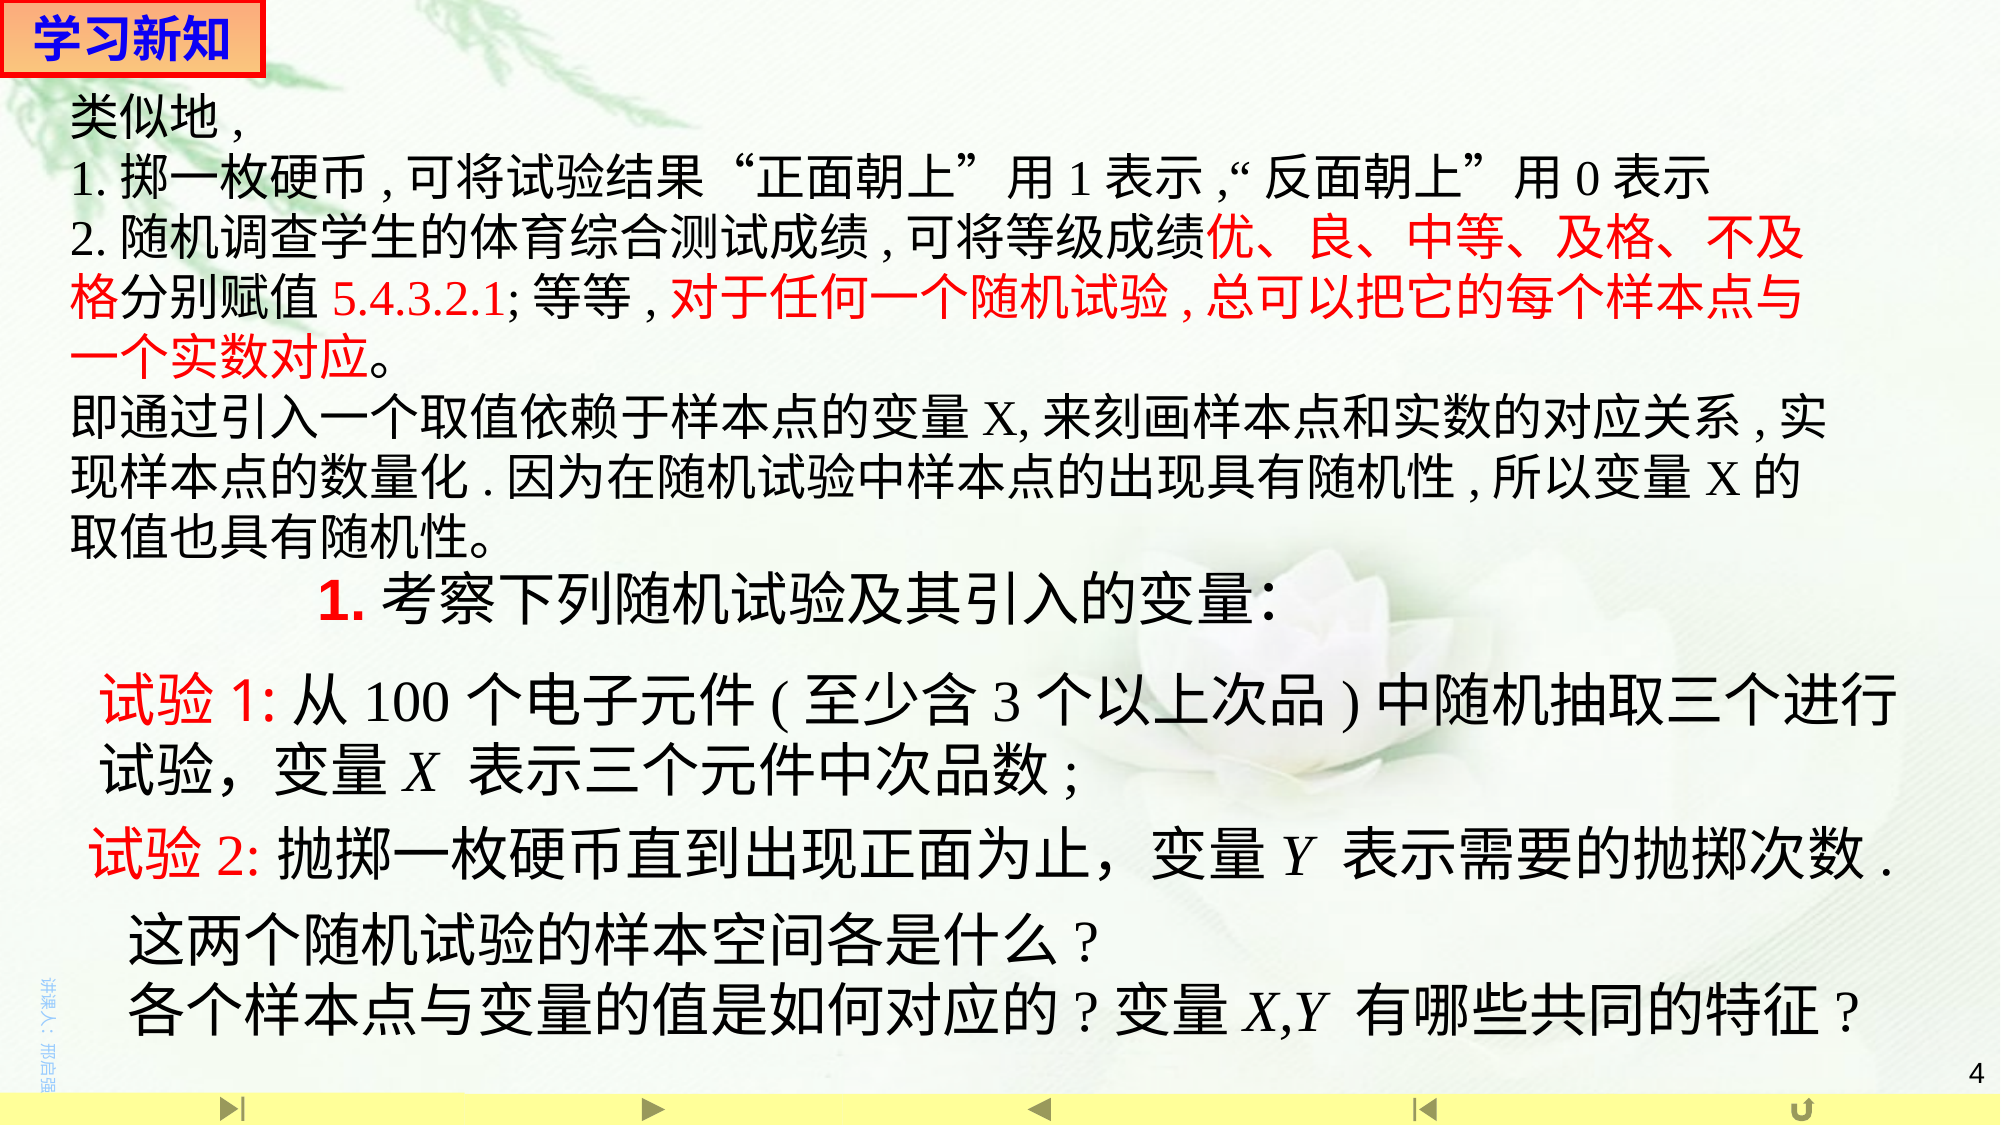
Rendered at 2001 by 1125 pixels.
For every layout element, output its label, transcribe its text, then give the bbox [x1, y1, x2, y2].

text_box 1.考察下列随机试验及其引入的变量： [303, 554, 1324, 640]
text_box 类似地, 1.掷一枚硬币,可将试验结果“正面朝上”用1表示,“反面朝上”用0表示 2.随机调查学生的体育综合测试成绩,可将等级成绩优、良、中等、及格、不及格分别赋值5.4.3.2.1;等等,对于任何一个随机试验,总可以把它的每个样本点与一个实数对应。 即通过引入一个取值依赖于样本点的变量X,来刻画样本点和实数的对应关系,实现样本点的数量化.因为在随机试验中样本点的出现具有随机性,所以变量X的取值也具有随机性。 [55, 78, 1851, 573]
text_box 试验1:从100个电子元件(至少含3个以上次品)中随机抽取三个进行试验，变量X 表示三个元件中次品数; [83, 656, 1926, 809]
text_box 试验2:抛掷一枚硬币直到出现正面为止，变量Y 表示需要的抛掷次数. [71, 809, 1926, 895]
text_box 这两个随机试验的样本空间各是什么? 各个样本点与变量的值是如何对应的?变量X,Y 有哪些共同的特征? [112, 895, 1968, 1051]
picture [0, 0, 2001, 1125]
text_box 学习新知 [1, 0, 263, 75]
